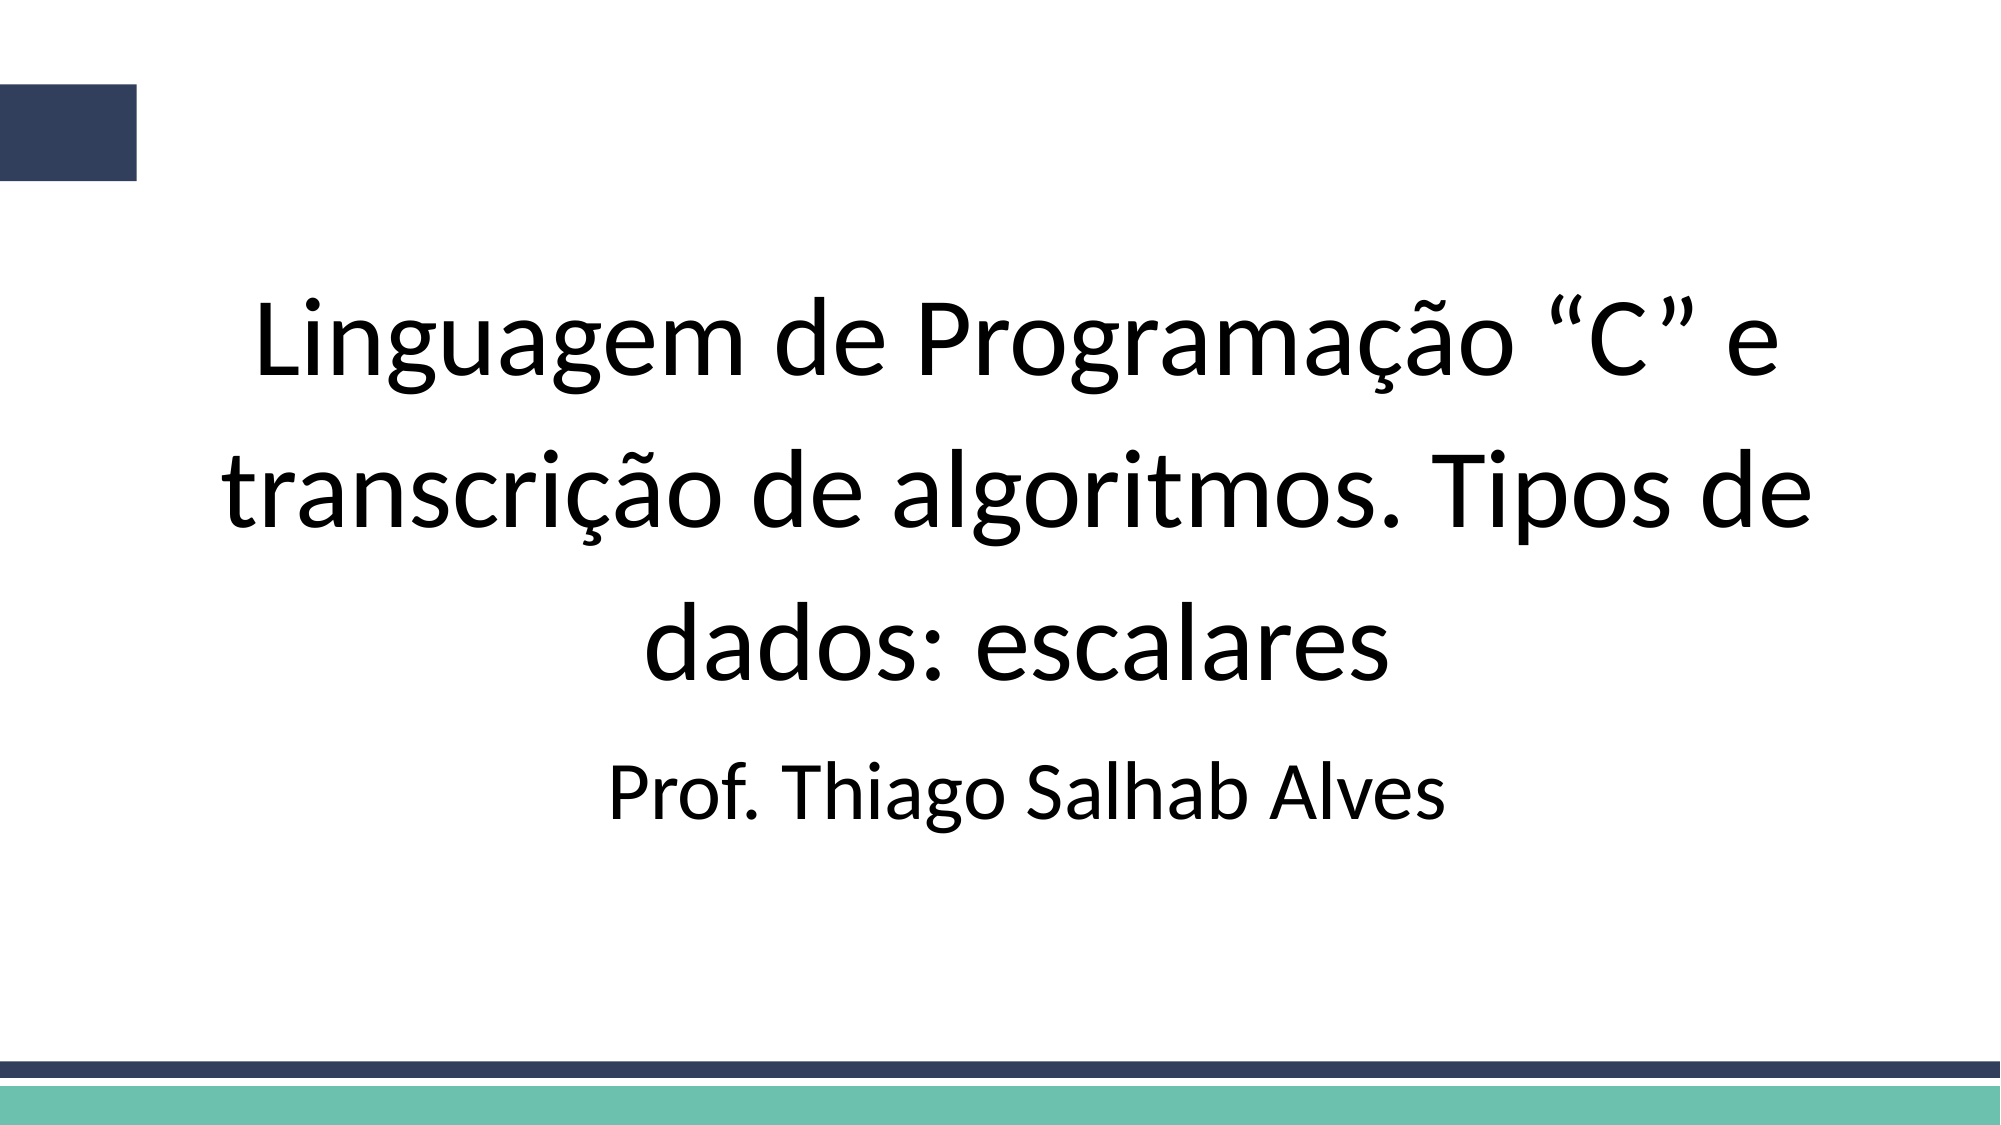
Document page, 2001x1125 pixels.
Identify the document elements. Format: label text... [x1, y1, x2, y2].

text_box Prof. Thiago Salhab Alves [592, 728, 1463, 844]
list Linguagem de Programação “C” e transcrição de algoritmos. Tipos de dados: escalares [202, 237, 1834, 517]
